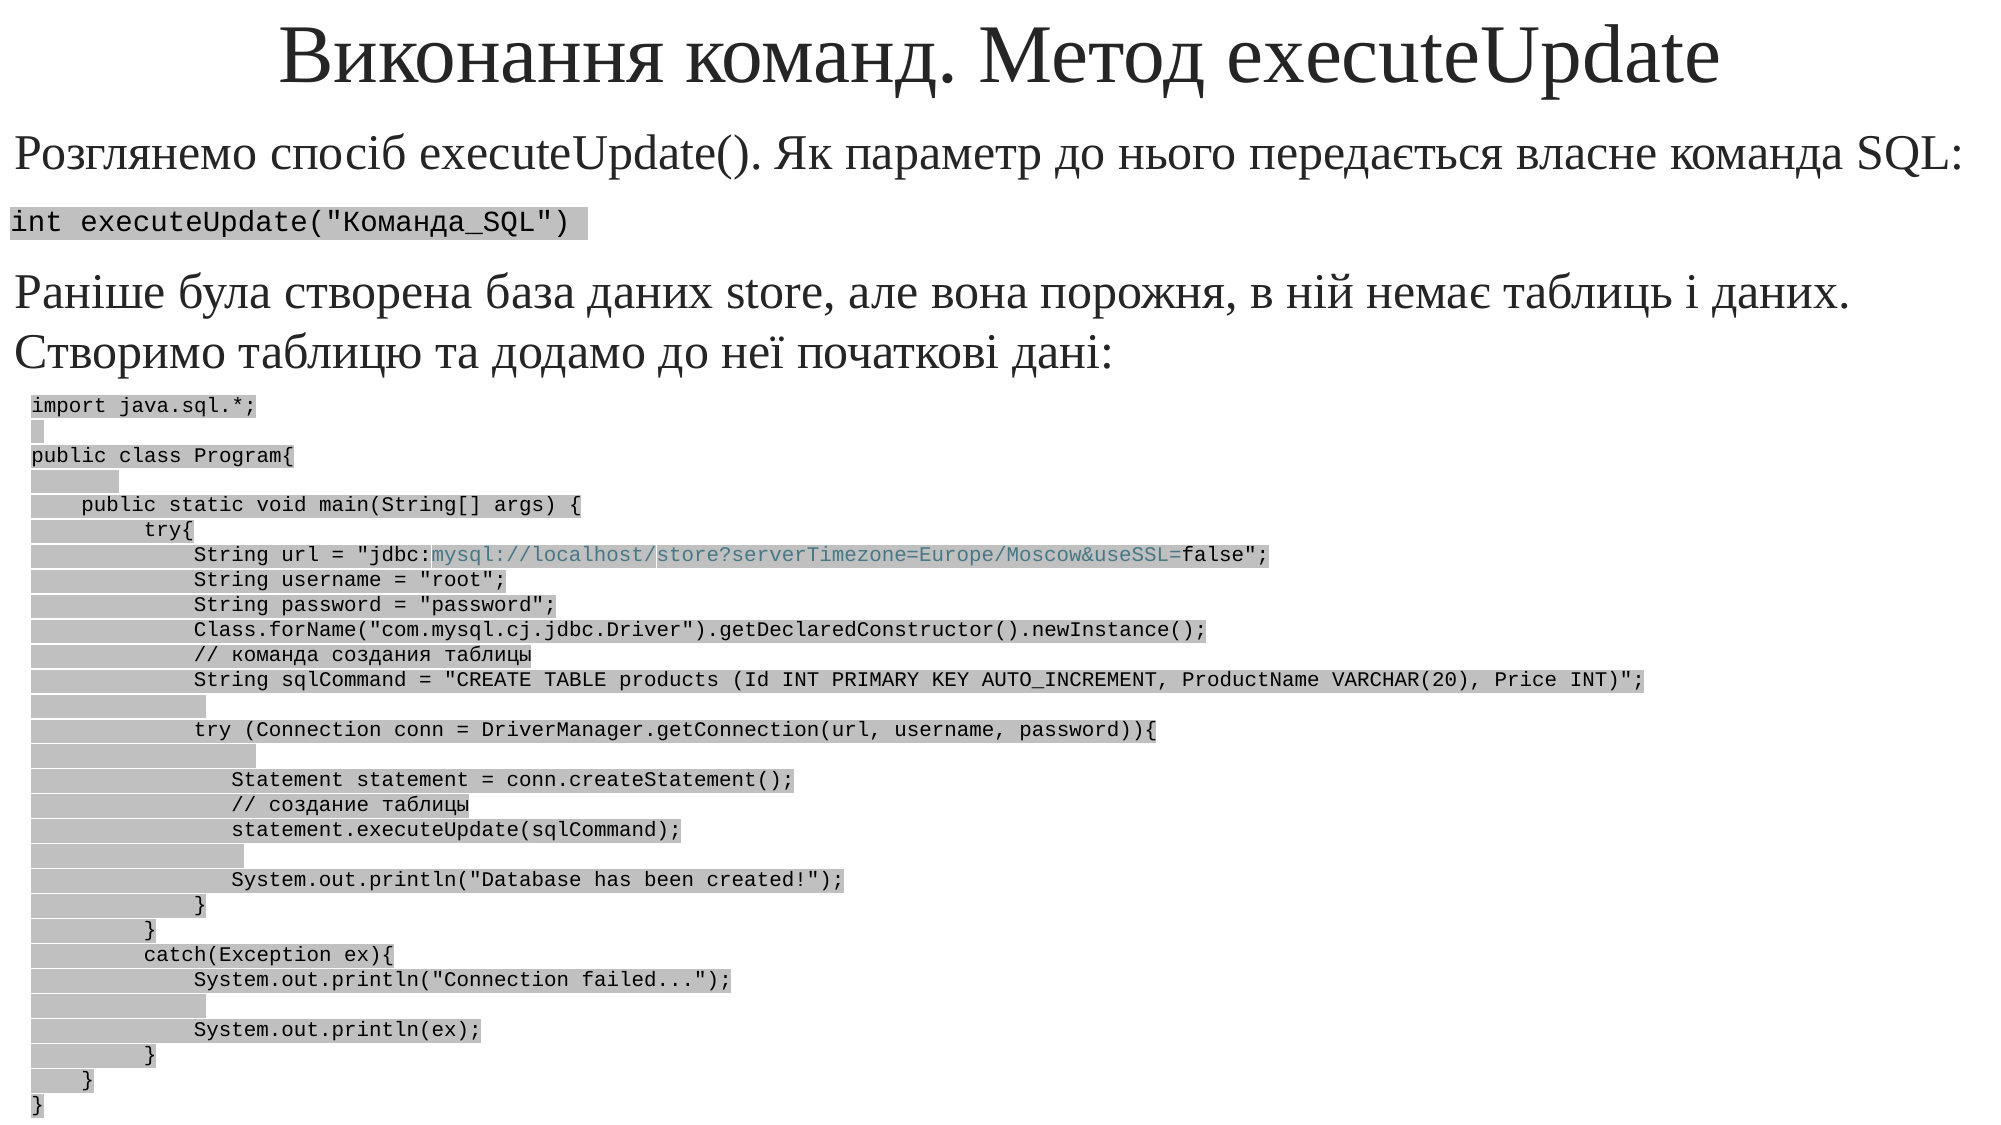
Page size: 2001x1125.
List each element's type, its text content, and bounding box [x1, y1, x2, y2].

text_box int executeUpdate("Команда_SQL") [10, 201, 589, 237]
text_box Раніше була створена база даних store, але вона порожня, в ній немає таблиць і даних. Створимо таблицю та додамо до неї початкові дані: [0, 251, 2000, 386]
text_box Виконання команд. Метод executeUpdate [0, 0, 2000, 111]
text_box Розглянемо спосіб executeUpdate(). Як параметр до нього передається власне команда SQL: [0, 111, 2000, 187]
text_box import java.sql.*; public class Program{ public static void main(String[] args) { try{ String url = "jdbc:mysql://localhost/store?serverTimezone=Europe/Moscow&useSSL=false"; String username = "root"; String password = "password"; Class.forName("com.mysql.cj.jdbc.Driver").getDeclaredConstructor().newInstance(); // команда создания таблицы String sqlCommand = "CREATE TABLE products (Id INT PRIMARY KEY AUTO_INCREMENT, ProductName VARCHAR(20), Price INT)"; try (Connection conn = DriverManager.getConnection(url, username, password)){ Statement statement = conn.createStatement(); // создание таблицы statement.executeUpdate(sqlCommand); System.out.println("Database has been created!"); } } catch(Exception ex){ System.out.println("Connection failed..."); System.out.println(ex); } } } [31, 391, 1929, 1116]
